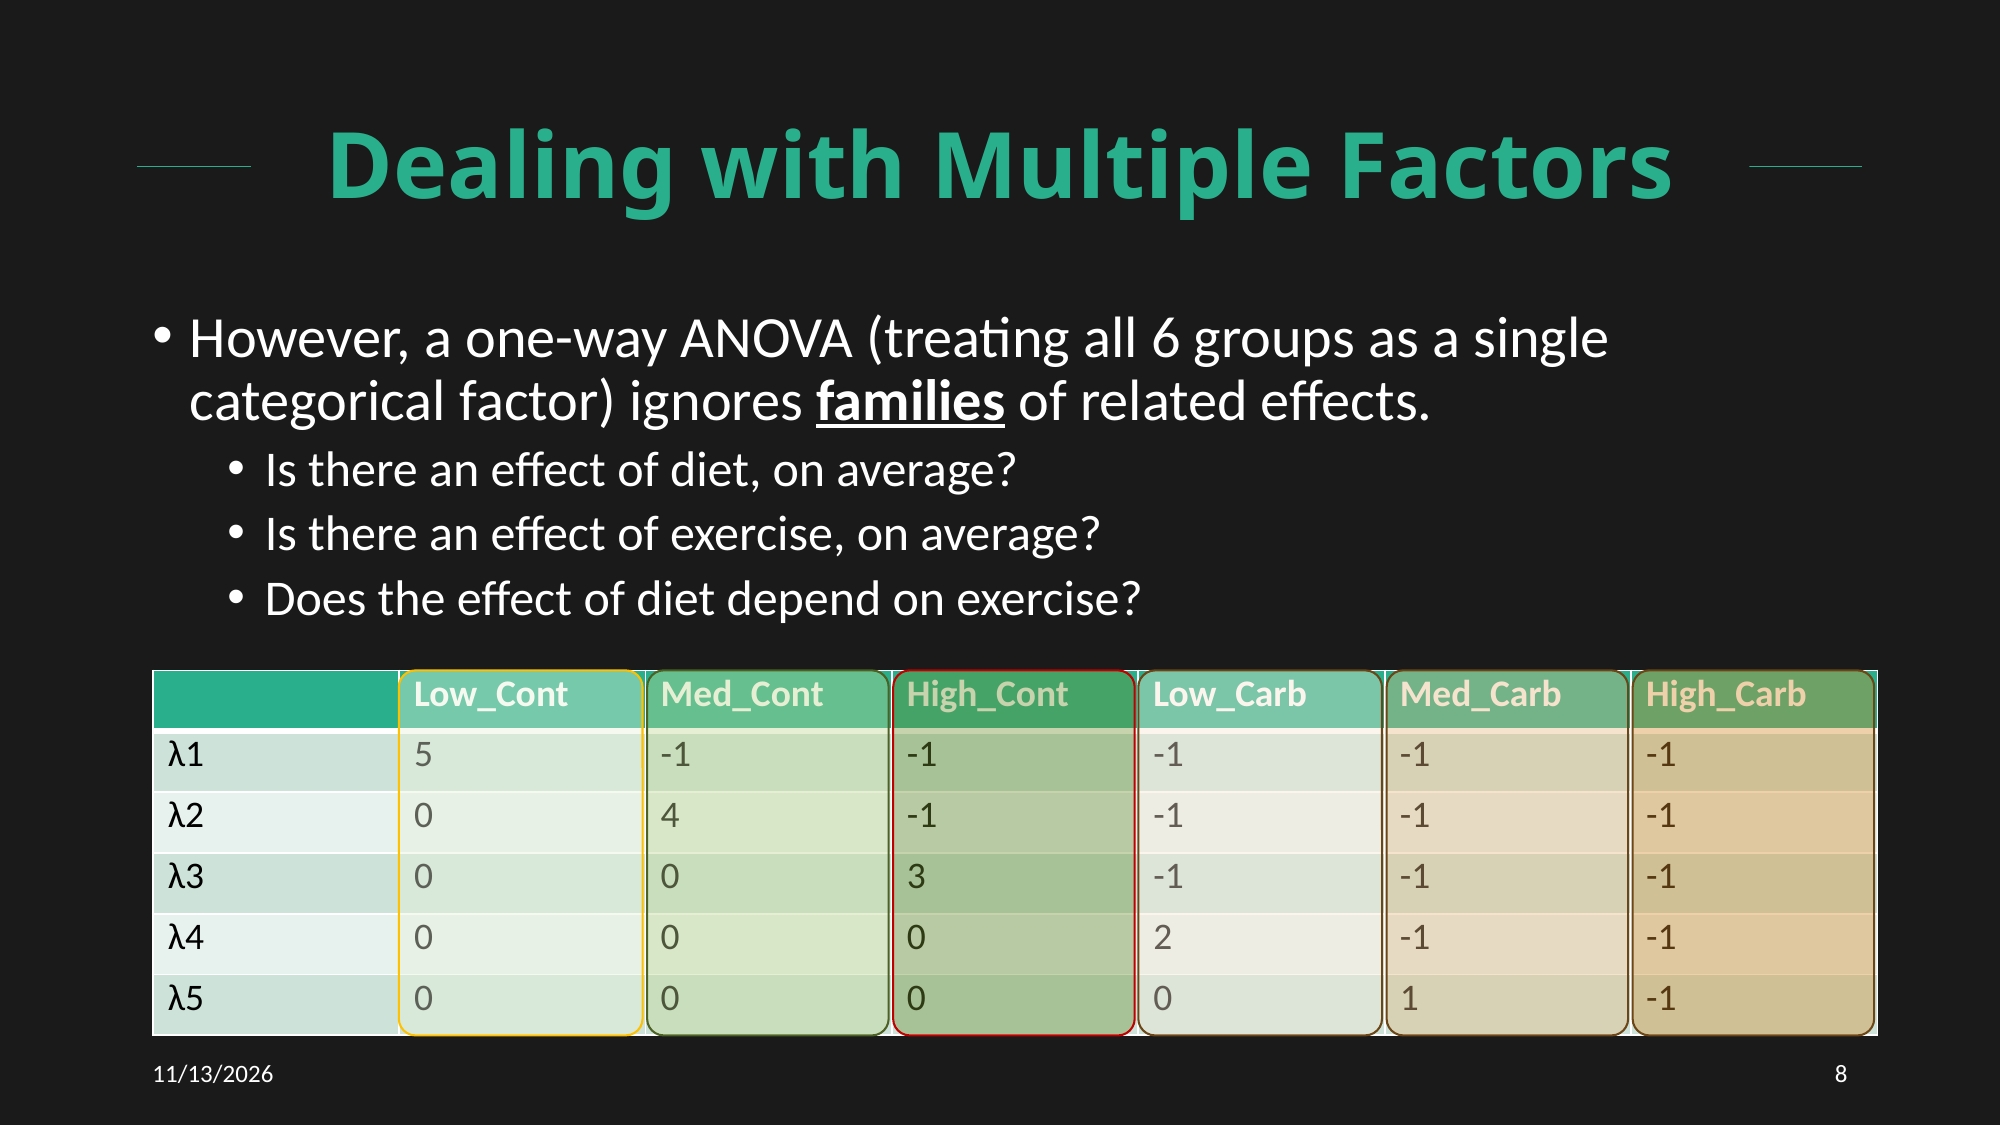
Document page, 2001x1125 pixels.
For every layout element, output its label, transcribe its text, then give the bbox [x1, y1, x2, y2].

table_header [154, 671, 398, 728]
table_header Med_Cont [882, 671, 891, 728]
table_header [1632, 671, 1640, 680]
text_box [892, 669, 1136, 1037]
table_cell λ2 [154, 793, 397, 852]
table_header High_Cont [1128, 671, 1137, 728]
table_cell -1 [1632, 1026, 1639, 1034]
text_box [1137, 669, 1384, 1037]
table_header Low_Cont [636, 671, 645, 728]
text_box [1631, 669, 1876, 1037]
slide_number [137, 1042, 588, 1103]
table_cell λ5 [154, 975, 398, 1034]
title Dealing with Multiple Factors [251, 59, 1750, 278]
text_box [646, 669, 890, 1037]
table_cell λ3 [154, 854, 397, 913]
slide_number 8 [1412, 1042, 1863, 1103]
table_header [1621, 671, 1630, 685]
table_cell 1 [1386, 1026, 1393, 1034]
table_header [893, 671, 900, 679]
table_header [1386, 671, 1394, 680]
table_cell 0 [1376, 1020, 1384, 1034]
table_cell λ4 [154, 915, 397, 974]
table_cell 0 [646, 1025, 653, 1034]
table_cell 0 [883, 975, 891, 1034]
table_cell λ1 [154, 734, 397, 791]
text_box [1385, 669, 1630, 1037]
list However, a one-way ANOVA (treating all 6 groups as a single categorical factor) ignores families of related effects. Is there an effect of diet, on average? Is there an effect of exercise, on average? Does the effect of diet depend on exercise? [137, 299, 1863, 1014]
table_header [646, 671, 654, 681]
table_cell 0 [893, 1027, 899, 1034]
table_cell -1 [1868, 975, 1877, 1034]
text_box [397, 669, 644, 1037]
table_header High_Carb [1867, 671, 1877, 728]
table_cell 0 [1129, 975, 1137, 1034]
table_cell 1 [1622, 1021, 1630, 1034]
table_cell 0 [637, 975, 645, 1034]
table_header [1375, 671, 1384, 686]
